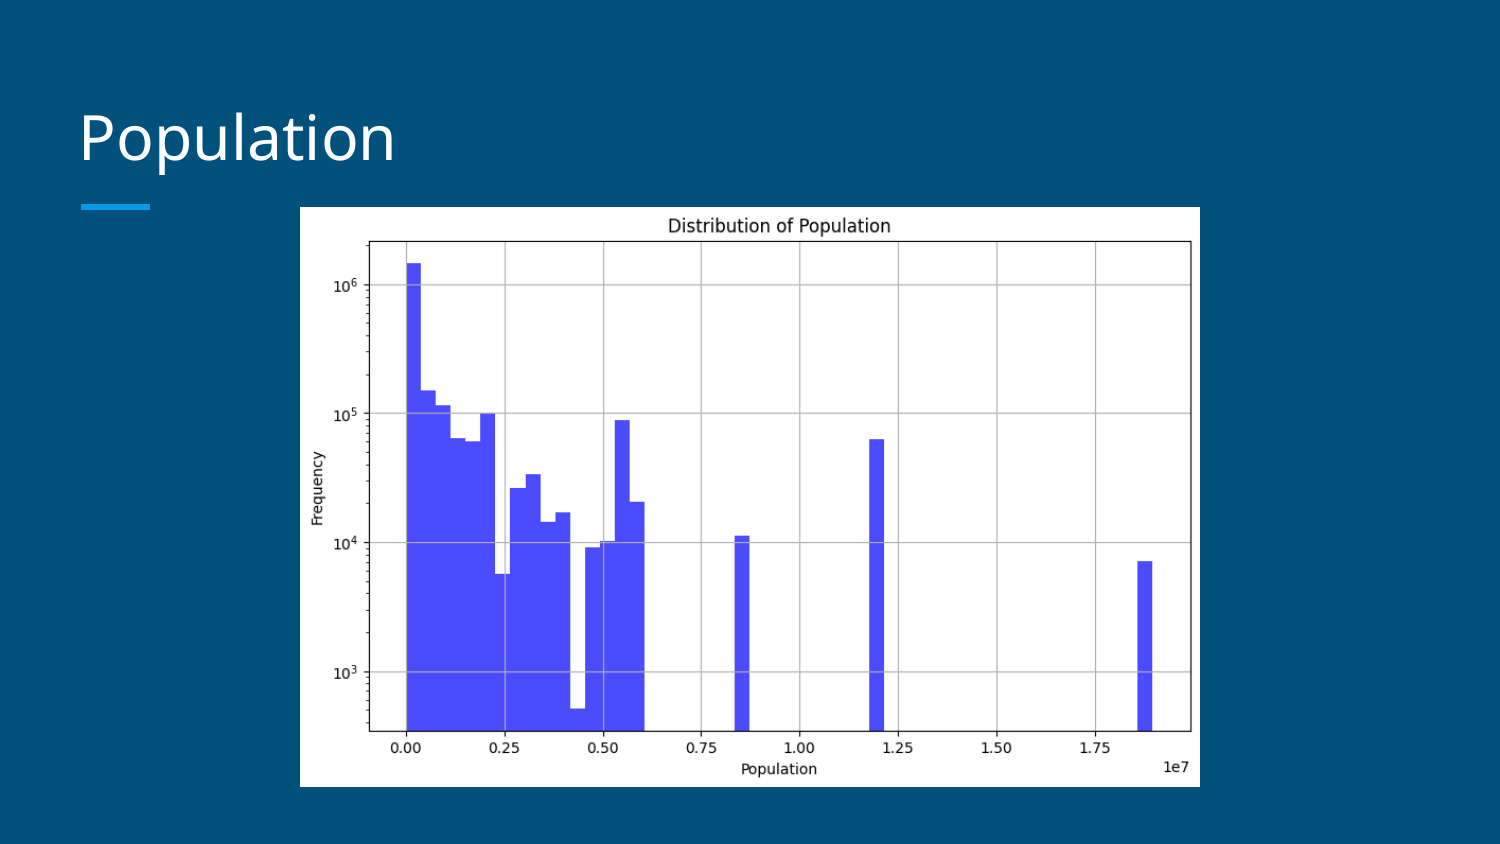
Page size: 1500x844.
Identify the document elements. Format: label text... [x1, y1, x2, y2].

picture [301, 208, 1199, 786]
title Population [63, 75, 1437, 188]
